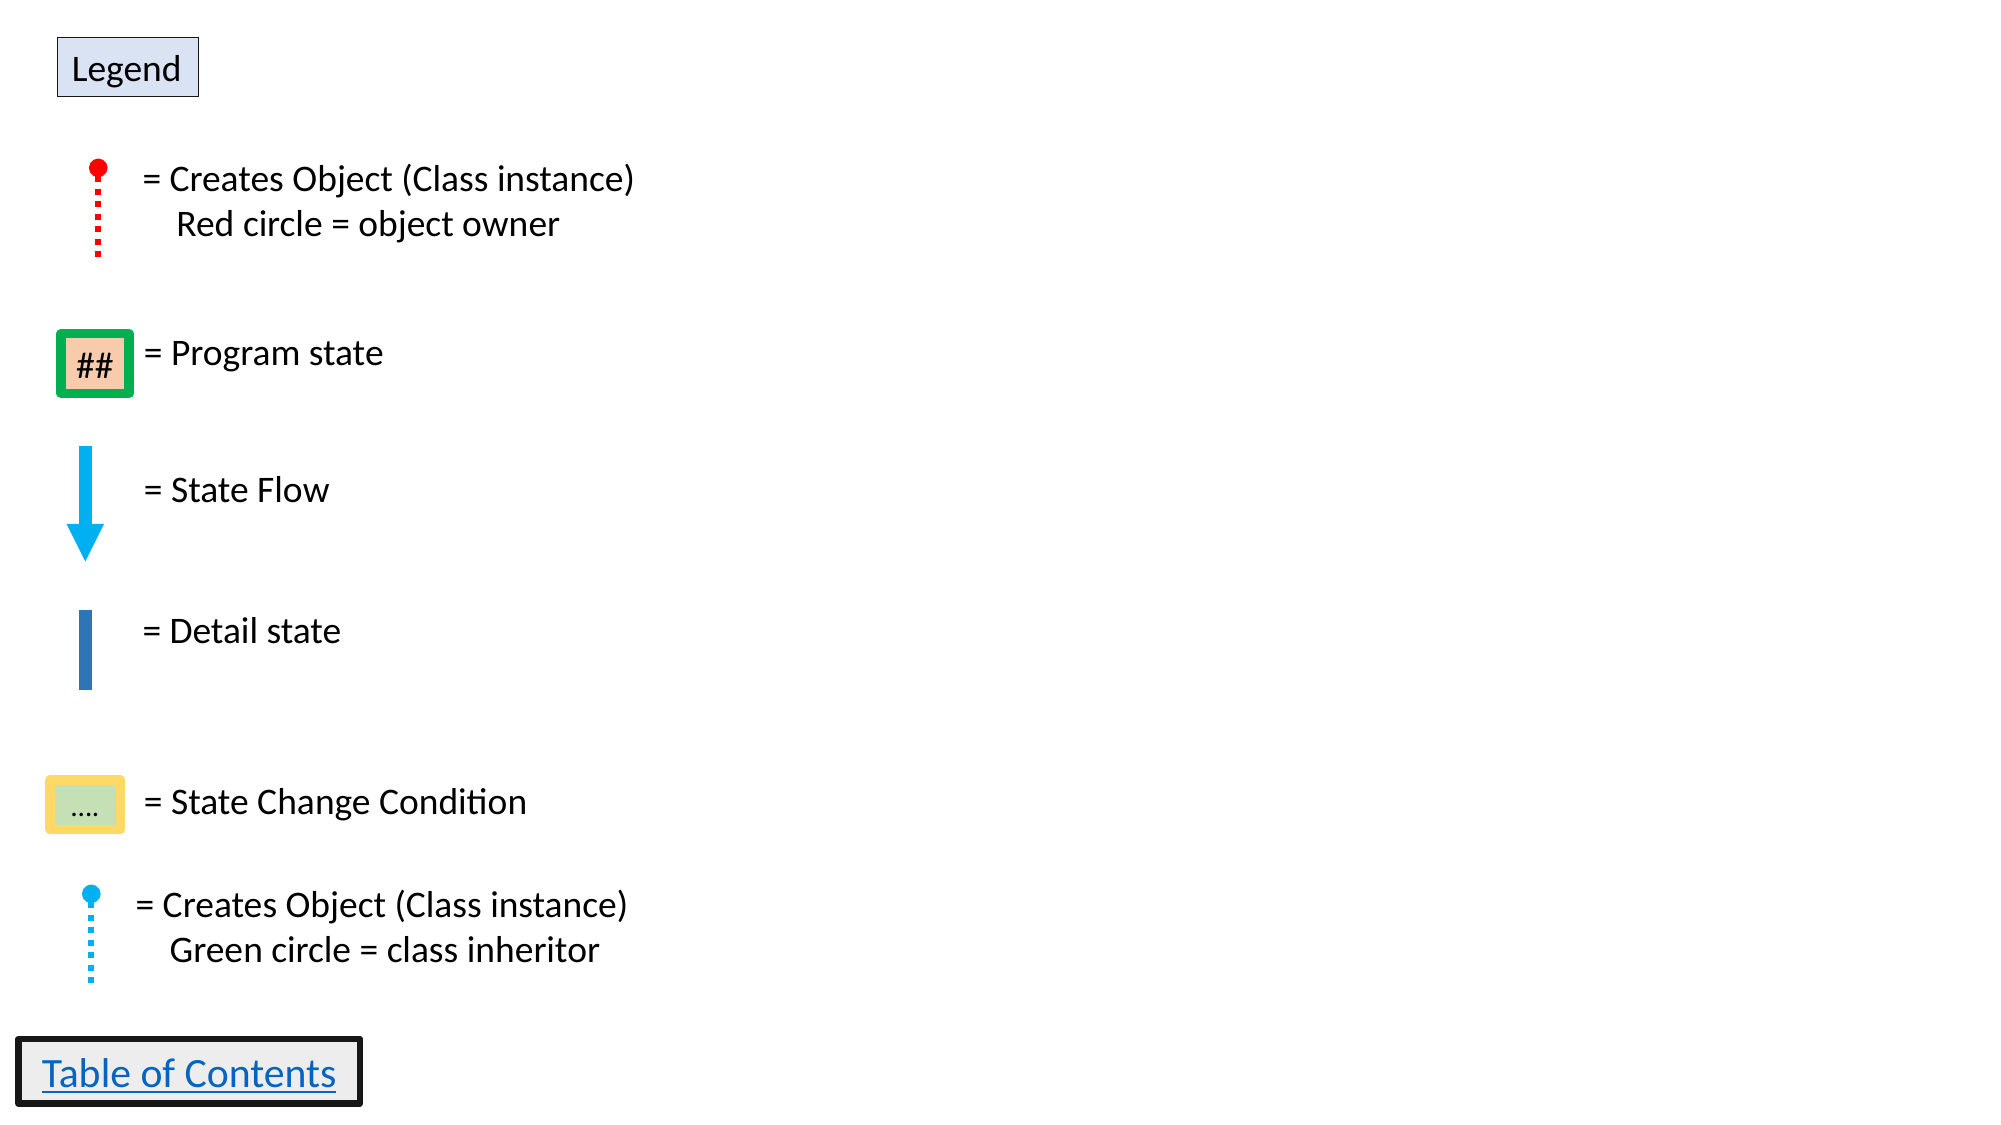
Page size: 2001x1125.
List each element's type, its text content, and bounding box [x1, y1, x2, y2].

text_box Legend [57, 37, 199, 97]
text_box Table of Contents [18, 1038, 361, 1104]
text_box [49, 146, 689, 988]
